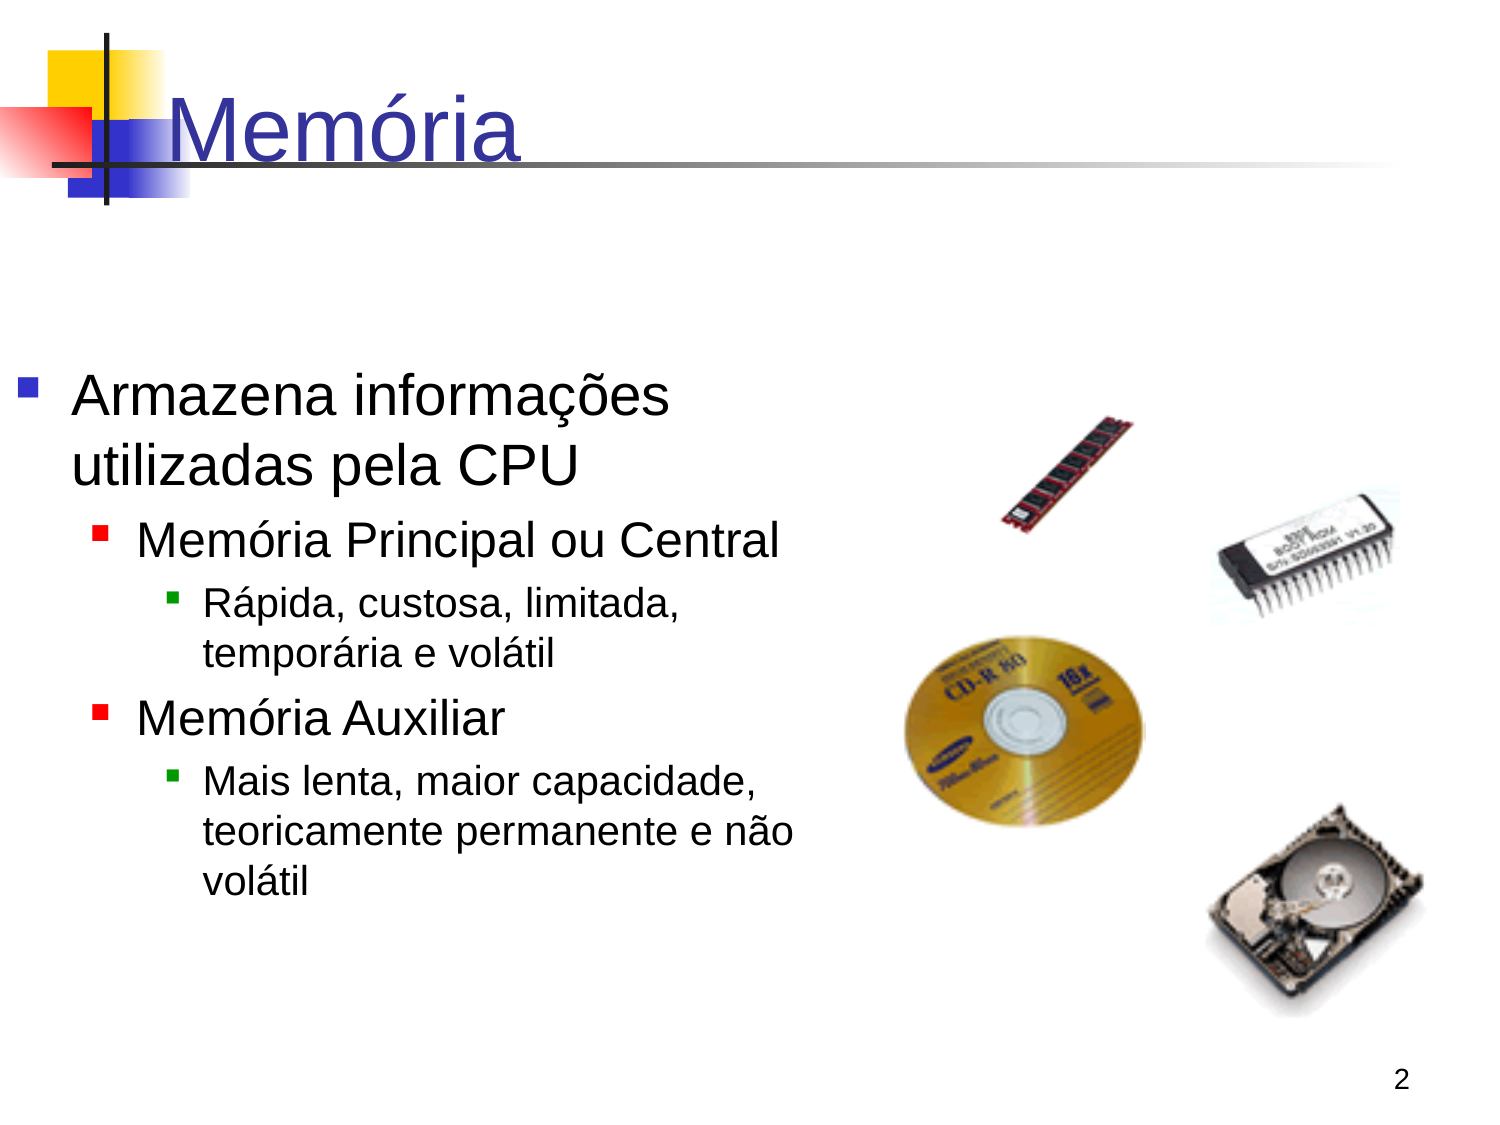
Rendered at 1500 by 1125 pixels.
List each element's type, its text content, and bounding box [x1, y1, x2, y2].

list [985, 390, 1154, 559]
list Armazena informações utilizadas pela CPU Memória Principal ou Central Rápida, custosa, limitada, temporária e volátil Memória Auxiliar Mais lenta, maior capacidade, teoricamente permanente e não volátil [0, 349, 869, 1093]
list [903, 609, 1147, 853]
slide_number 2 [1074, 1024, 1426, 1104]
picture [1198, 786, 1436, 1024]
picture [1210, 461, 1400, 652]
title Memória [149, 0, 1500, 188]
